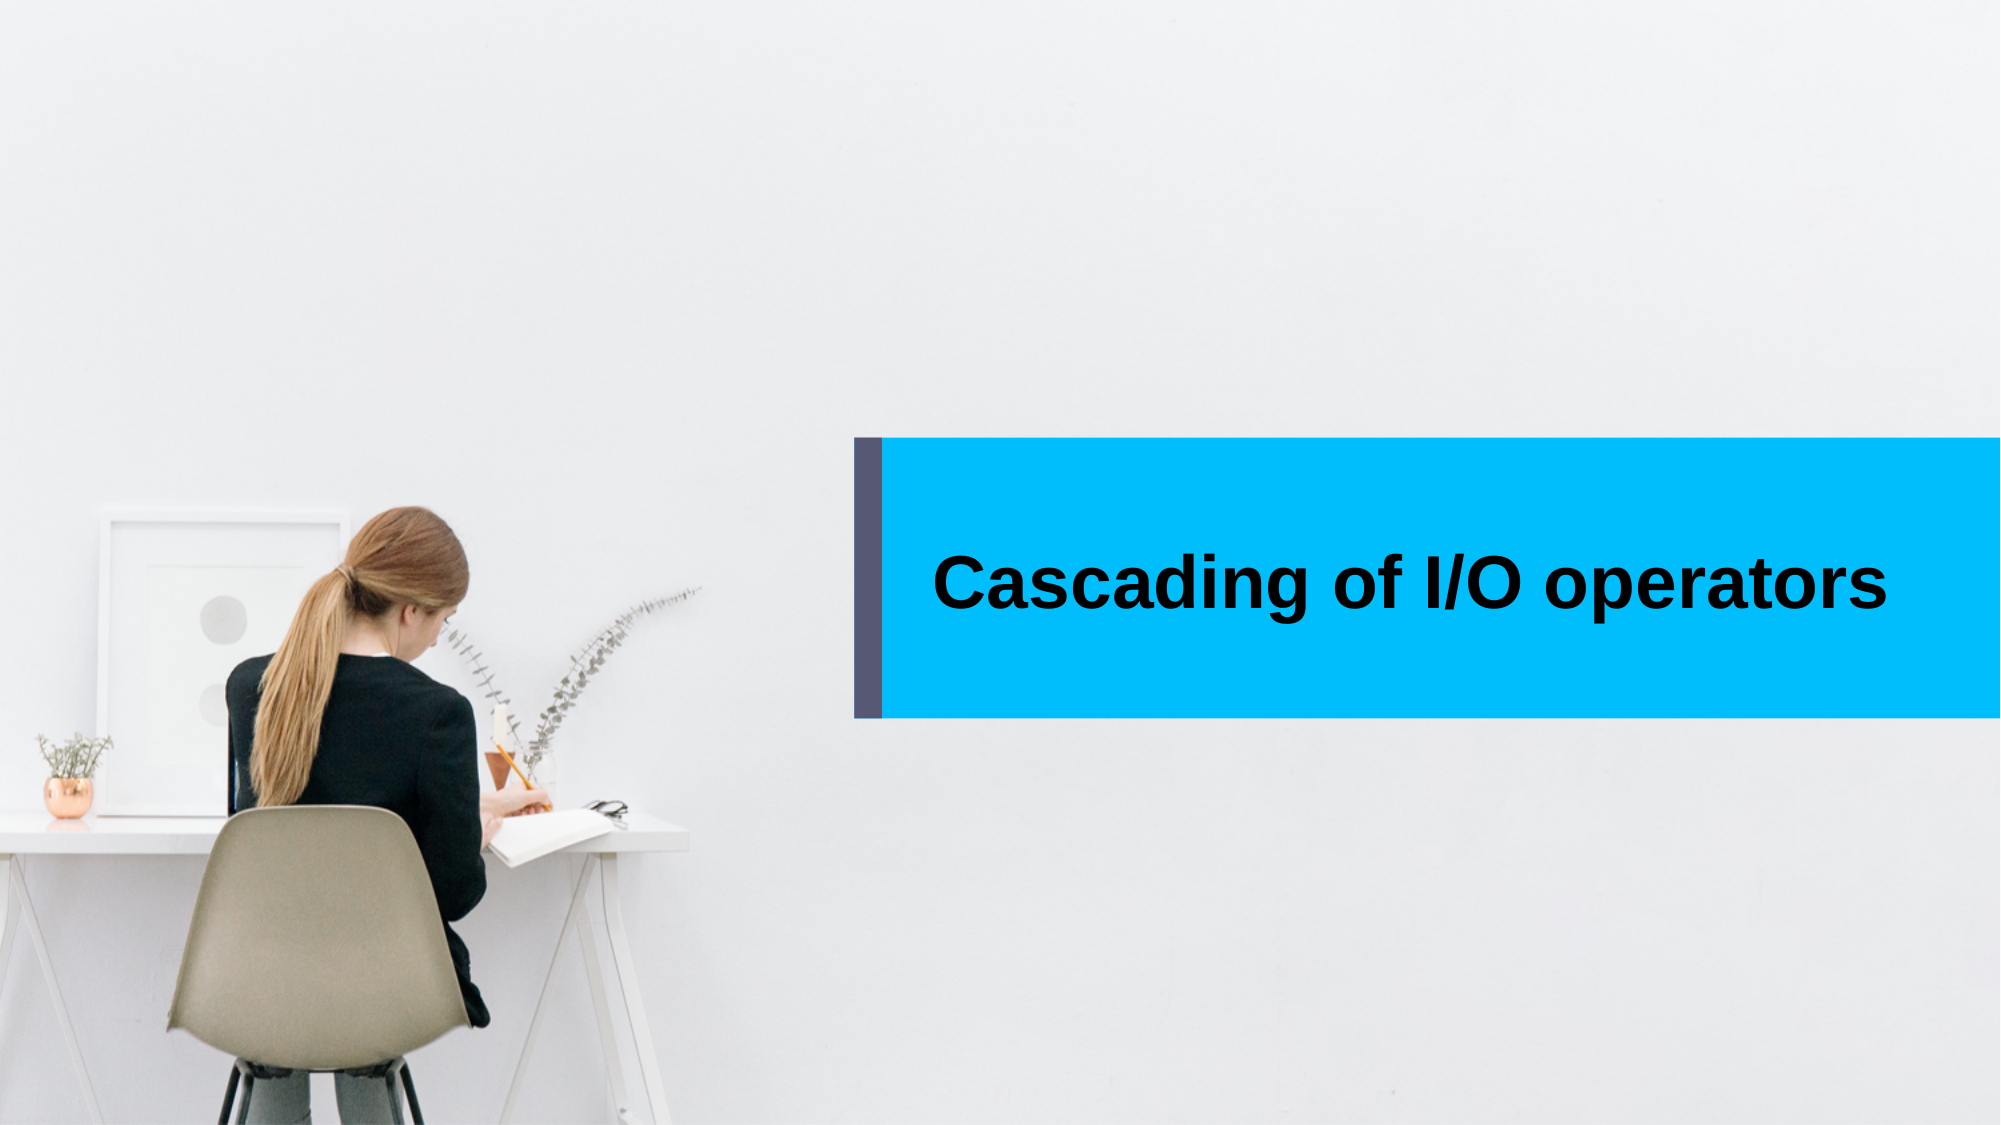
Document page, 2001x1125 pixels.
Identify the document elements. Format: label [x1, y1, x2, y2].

text_box [854, 437, 2000, 719]
picture [0, 0, 2001, 1125]
